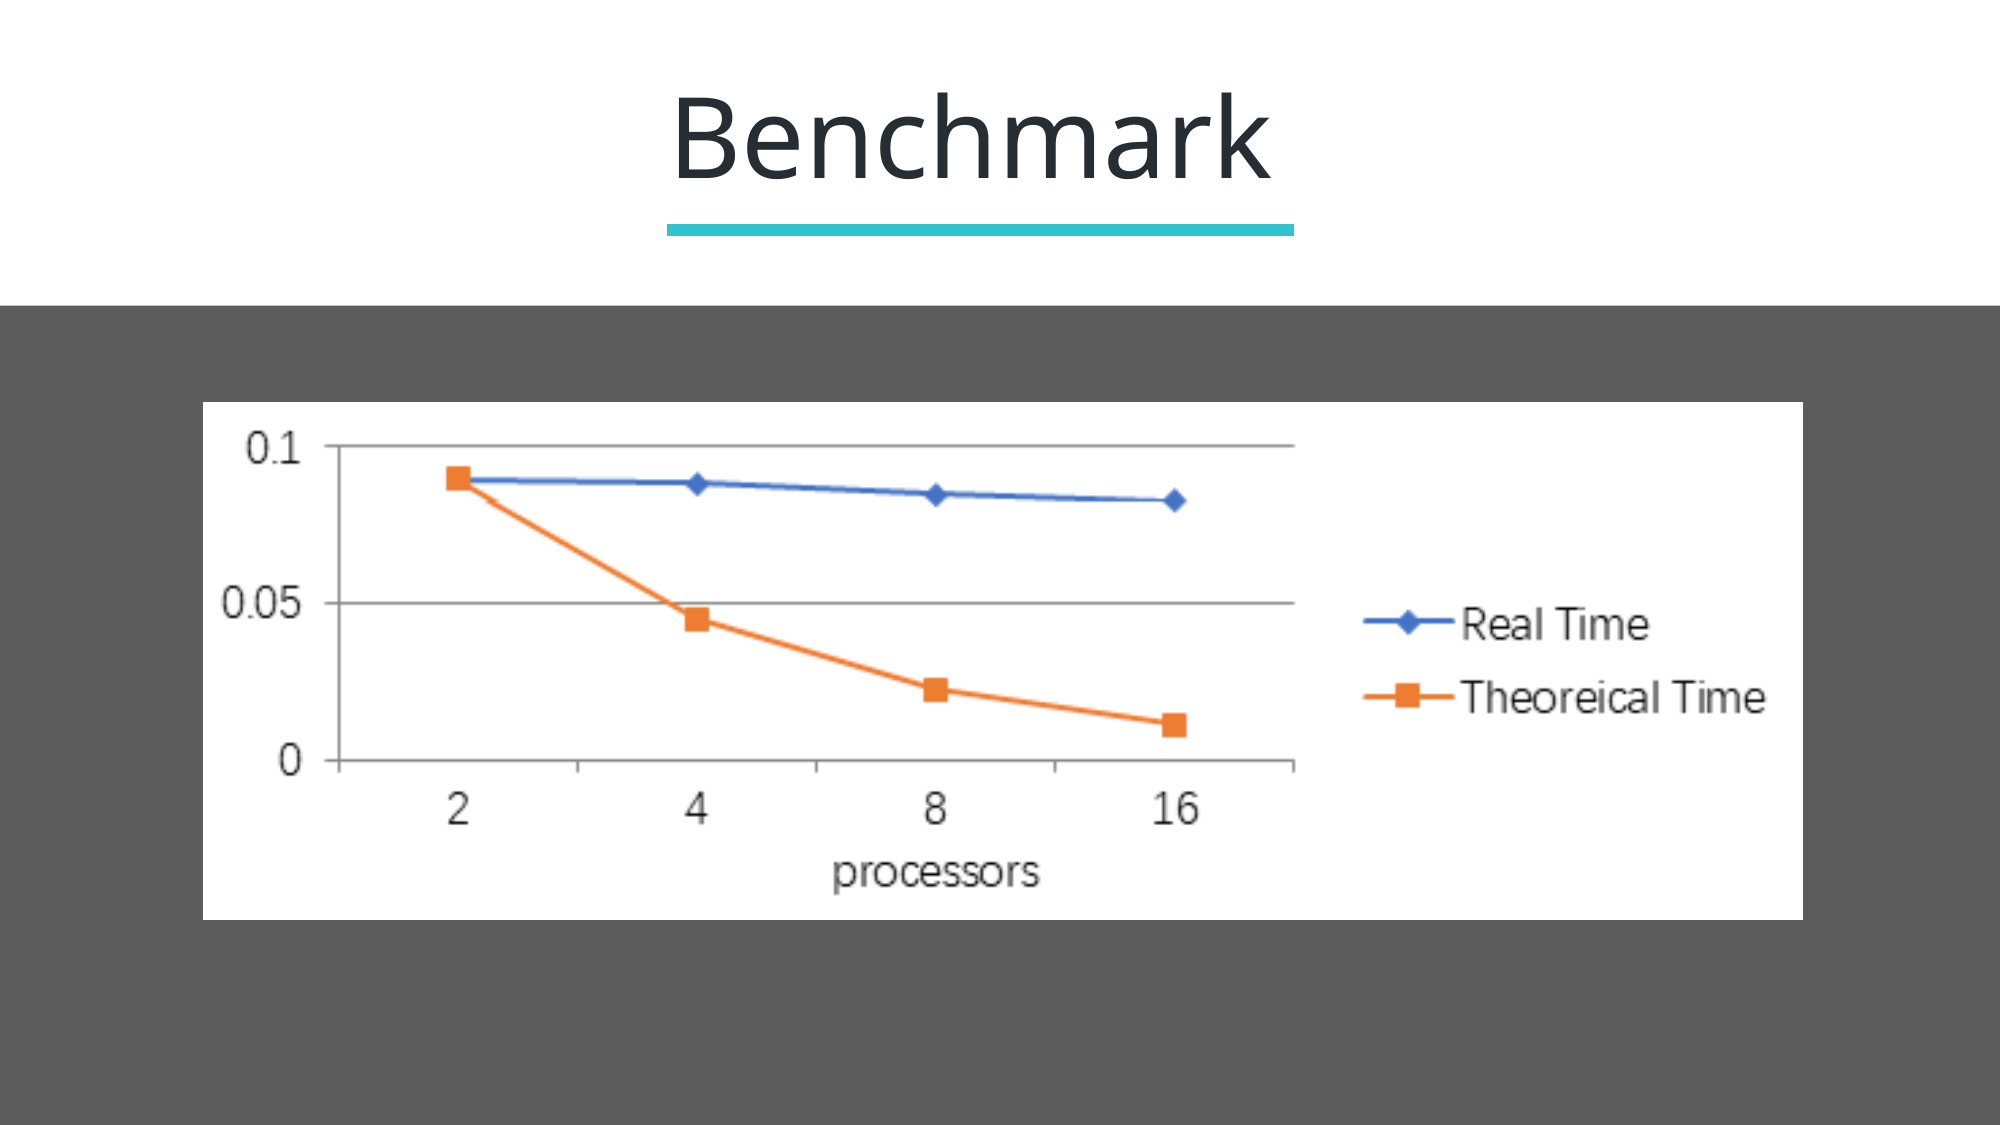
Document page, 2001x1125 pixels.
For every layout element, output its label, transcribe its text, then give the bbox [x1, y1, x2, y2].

picture [203, 402, 1803, 920]
text_box [0, 305, 2000, 1125]
text_box Benchmark [653, 58, 1289, 209]
